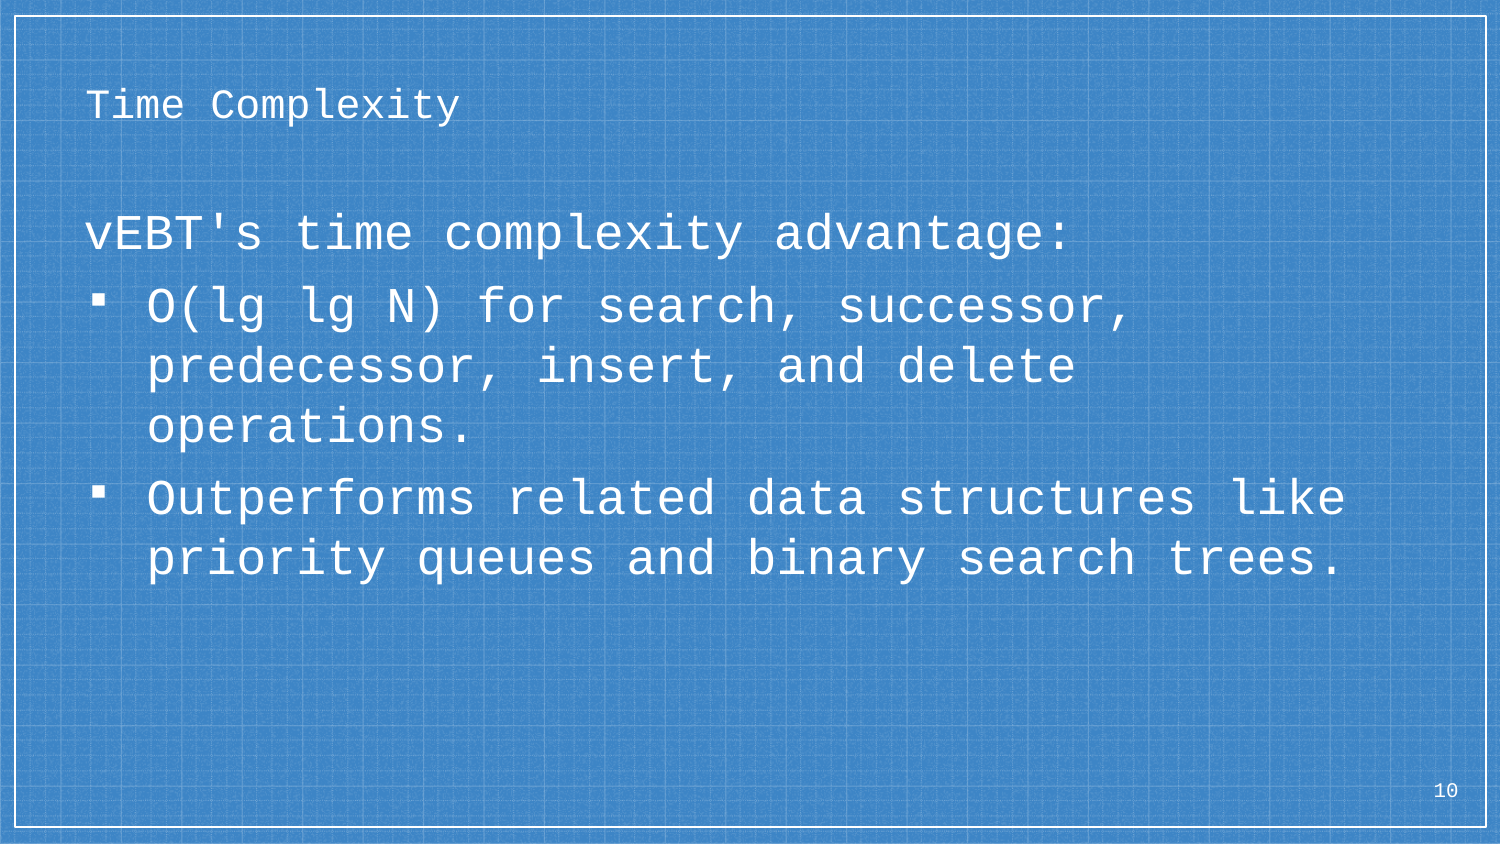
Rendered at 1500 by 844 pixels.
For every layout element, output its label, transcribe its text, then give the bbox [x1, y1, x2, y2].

picture [0, 0, 1500, 844]
list vEBT's time complexity advantage: O(lg lg N) for search, successor, predecessor, insert, and delete operations. Outperforms related data structures like priority queues and binary search trees. [56, 184, 1417, 782]
title Time Complexity [70, 62, 1421, 130]
slide_number 10 [1398, 761, 1474, 810]
